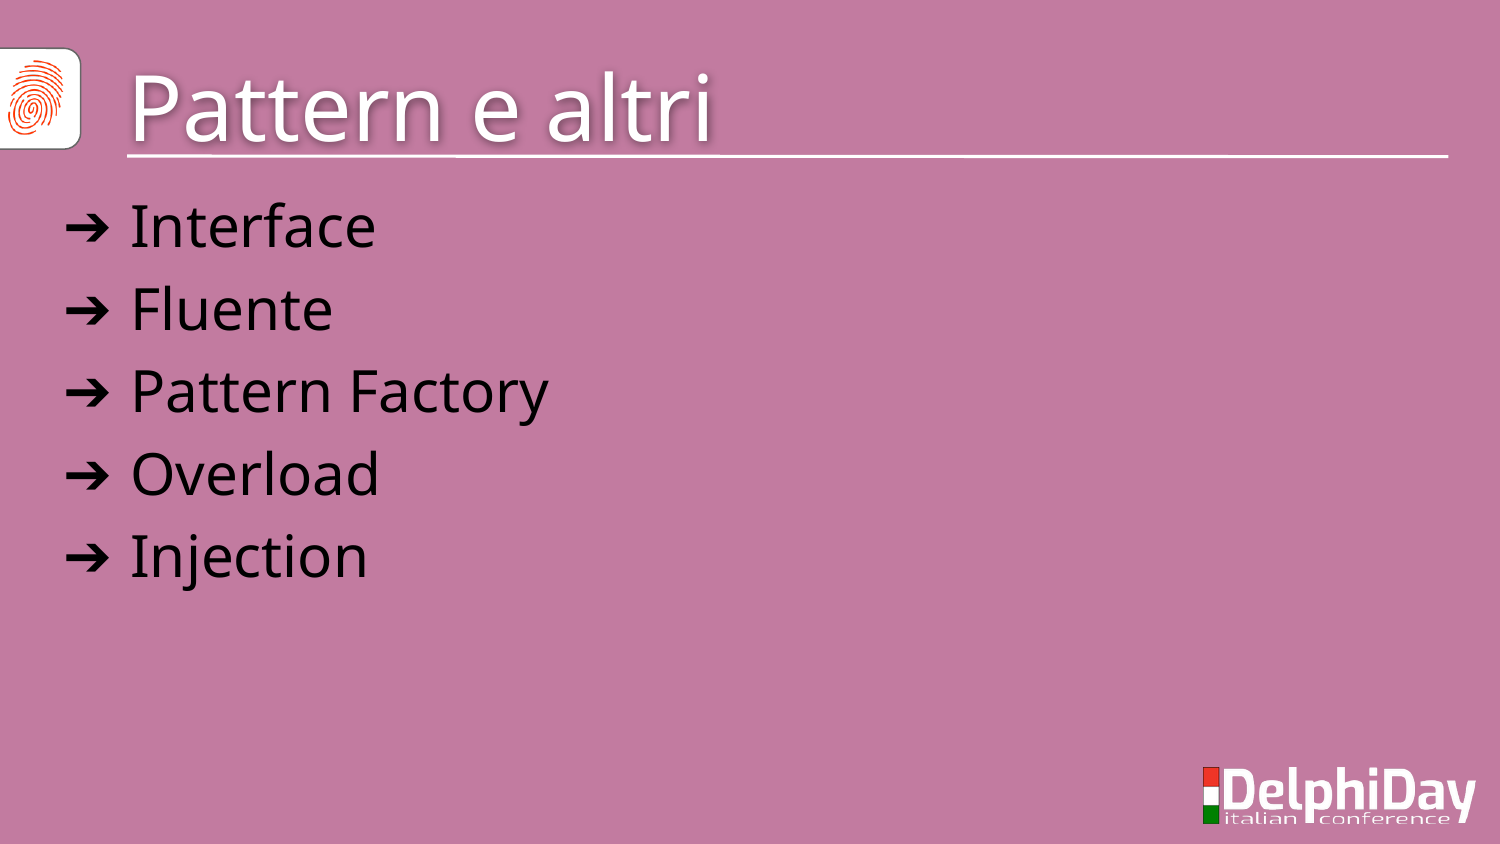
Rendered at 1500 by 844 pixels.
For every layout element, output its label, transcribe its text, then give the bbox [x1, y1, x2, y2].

title Pattern e altri [112, 33, 1463, 175]
list Interface Fluente Pattern Factory Overload Injection [40, 174, 1464, 808]
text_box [0, 47, 81, 150]
picture [1203, 767, 1476, 824]
